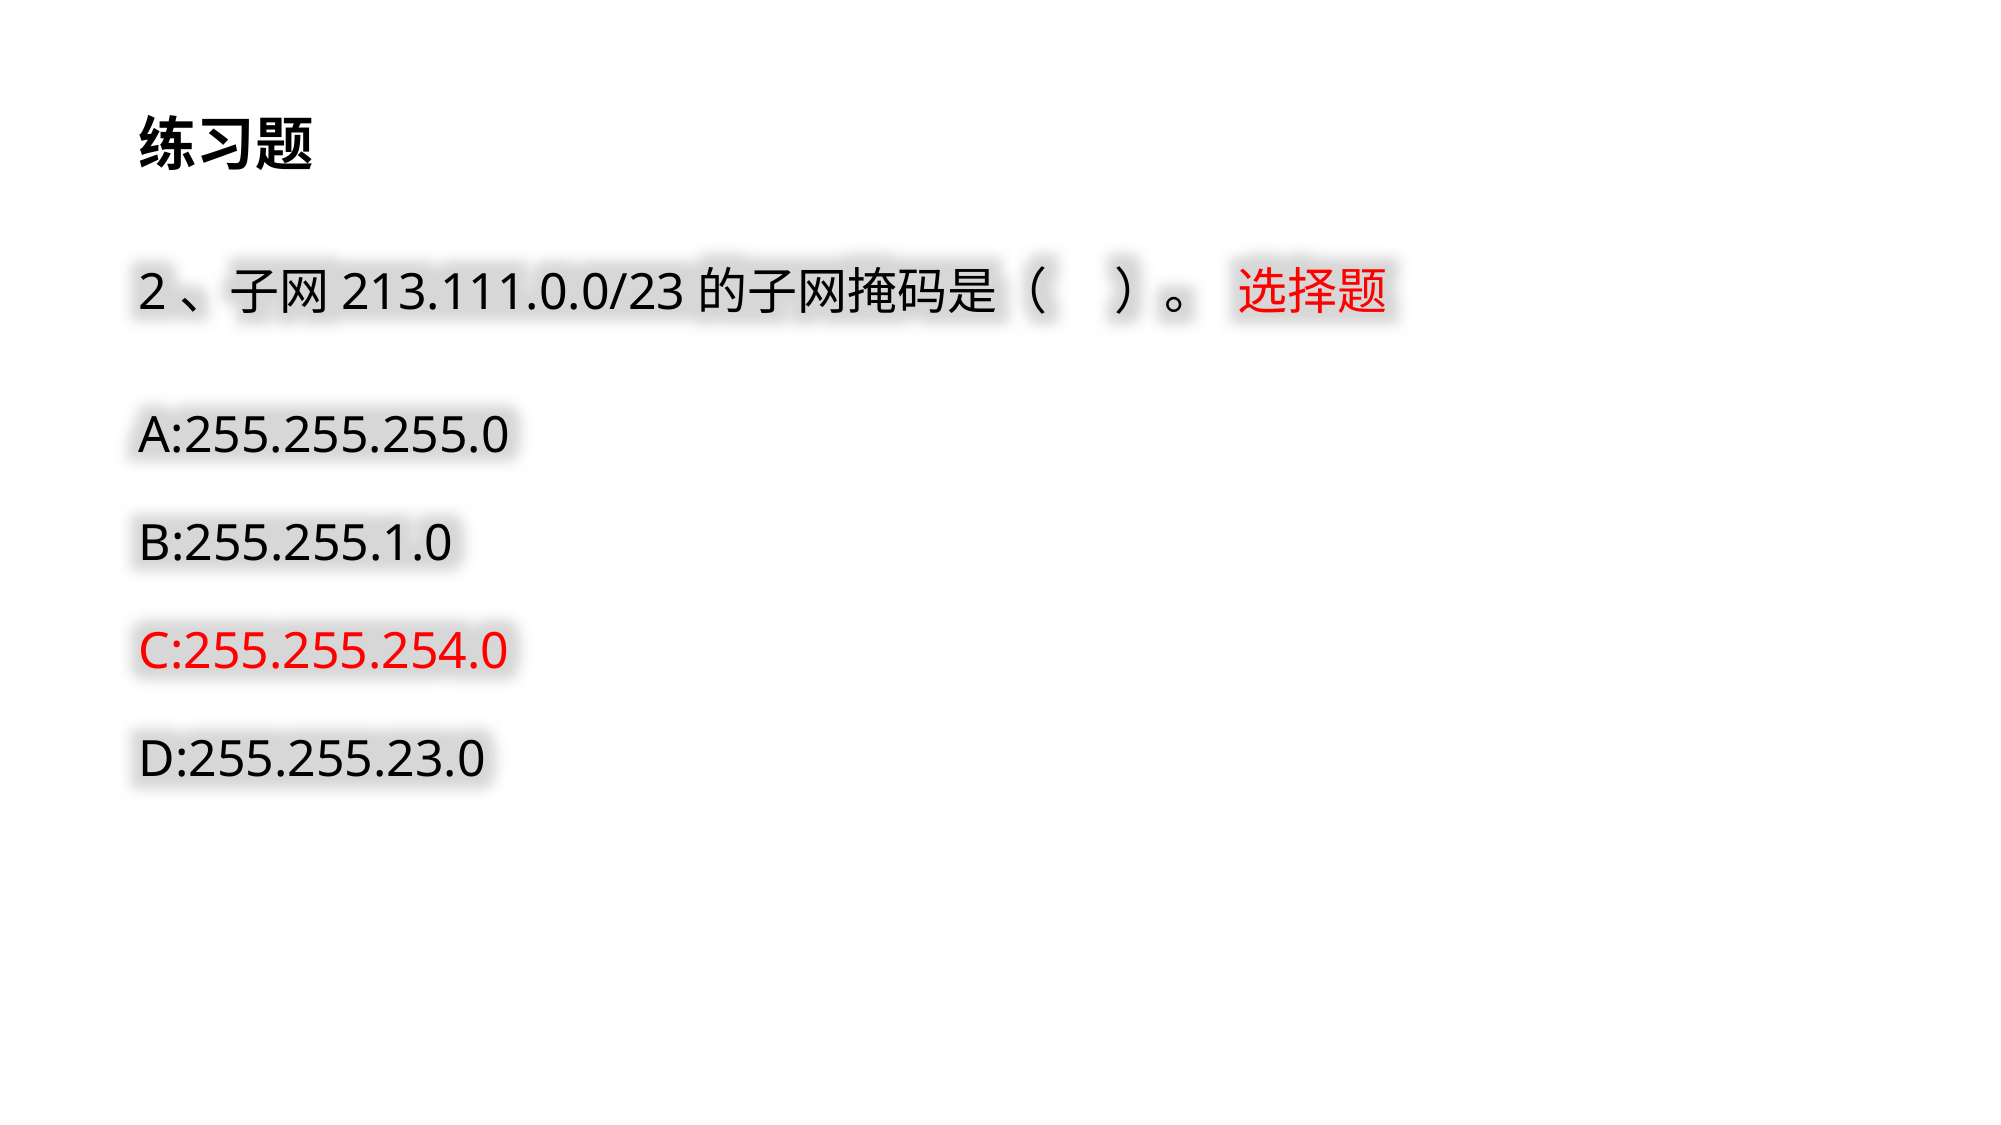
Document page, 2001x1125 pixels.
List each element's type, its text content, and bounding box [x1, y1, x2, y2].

text_box 2、子网213.111.0.0/23的子网掩码是（ ）。 选择题 A:255.255.255.0 B:255.255.1.0 C:255.255.254.0 D:255.255.23.0 [120, 219, 1839, 1047]
text_box 练习题 [120, 97, 1568, 187]
